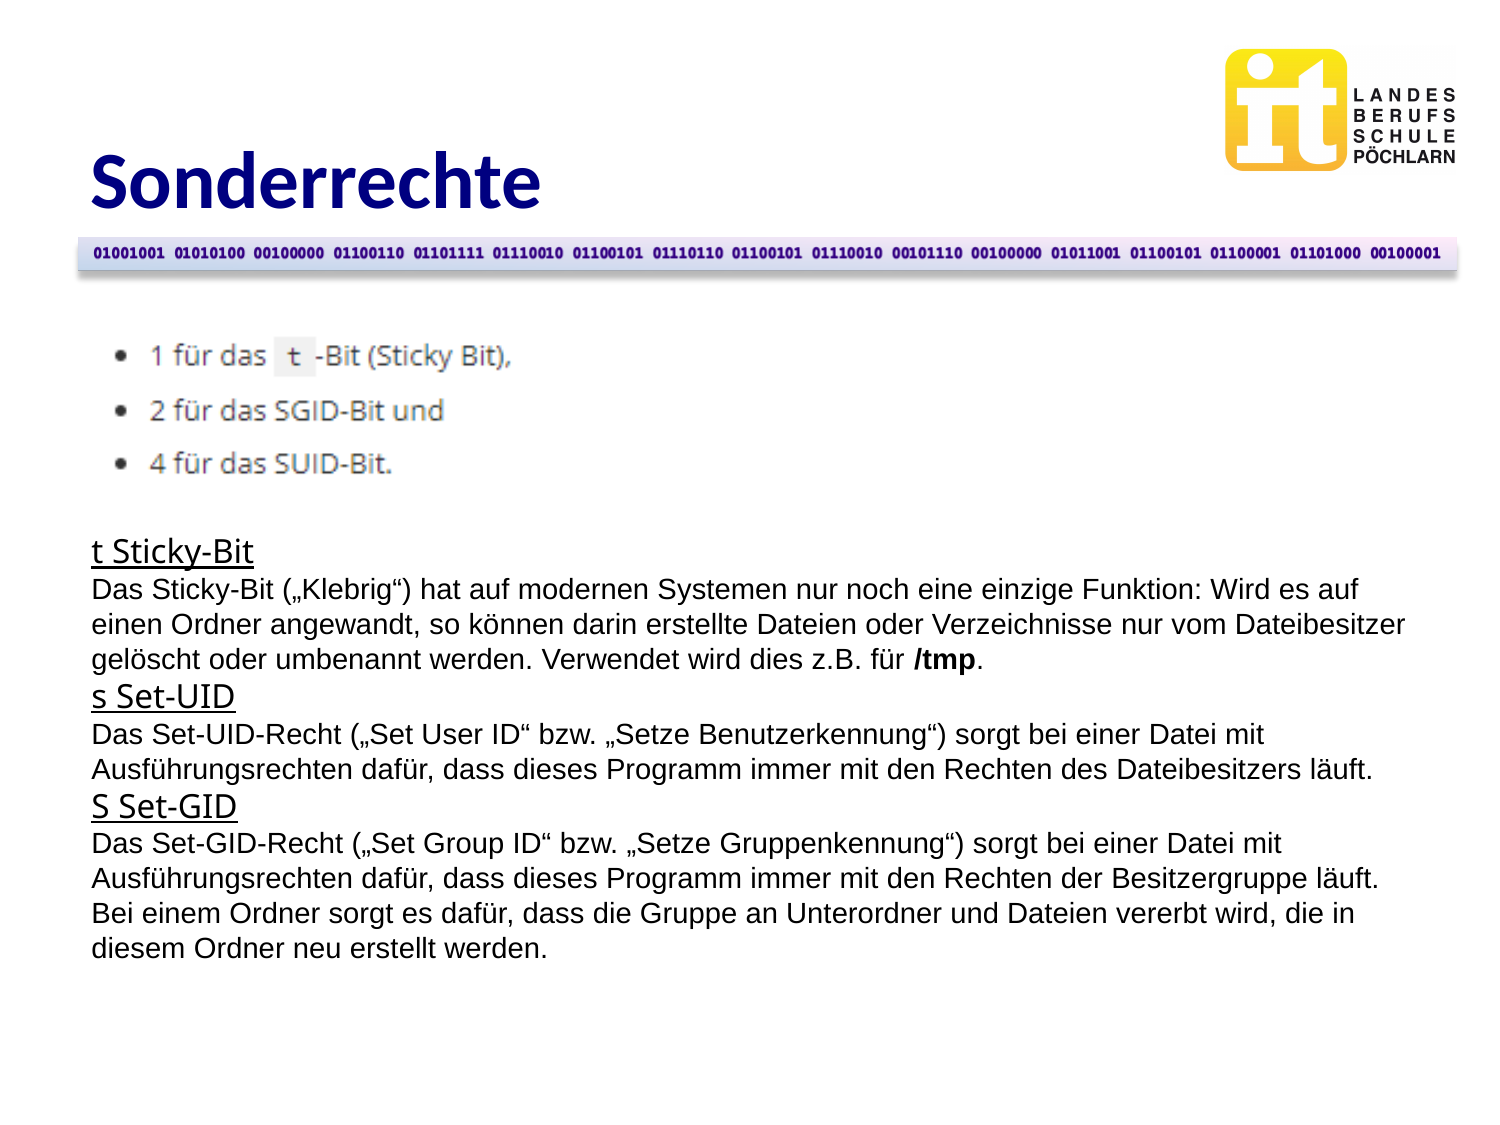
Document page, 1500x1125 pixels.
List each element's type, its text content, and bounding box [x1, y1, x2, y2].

text_box t Sticky-Bit Das Sticky-Bit („Klebrig“) hat auf modernen Systemen nur noch eine einzige Funktion: Wird es auf einen Ordner angewandt, so können darin erstellte Dateien oder Verzeichnisse nur vom Dateibesitzer gelöscht oder umbenannt werden. Verwendet wird dies z.B. für /tmp. s Set-UID Das Set-UID-Recht („Set User ID“ bzw. „Setze Benutzerkennung“) sorgt bei einer Datei mit Ausführungsrechten dafür, dass dieses Programm immer mit den Rechten des Dateibesitzers läuft. S Set-GID Das Set-GID-Recht („Set Group ID“ bzw. „Setze Gruppenkennung“) sorgt bei einer Datei mit Ausführungsrechten dafür, dass dieses Programm immer mit den Rechten der Besitzergruppe läuft. Bei einem Ordner sorgt es dafür, dass die Gruppe an Unterordner und Dateien vererbt wird, die in diesem Ordner neu erstellt werden. [76, 302, 1447, 869]
picture [1224, 45, 1456, 175]
picture [95, 321, 537, 506]
text_box Sonderrechte [75, 20, 1223, 233]
picture [69, 237, 1466, 289]
